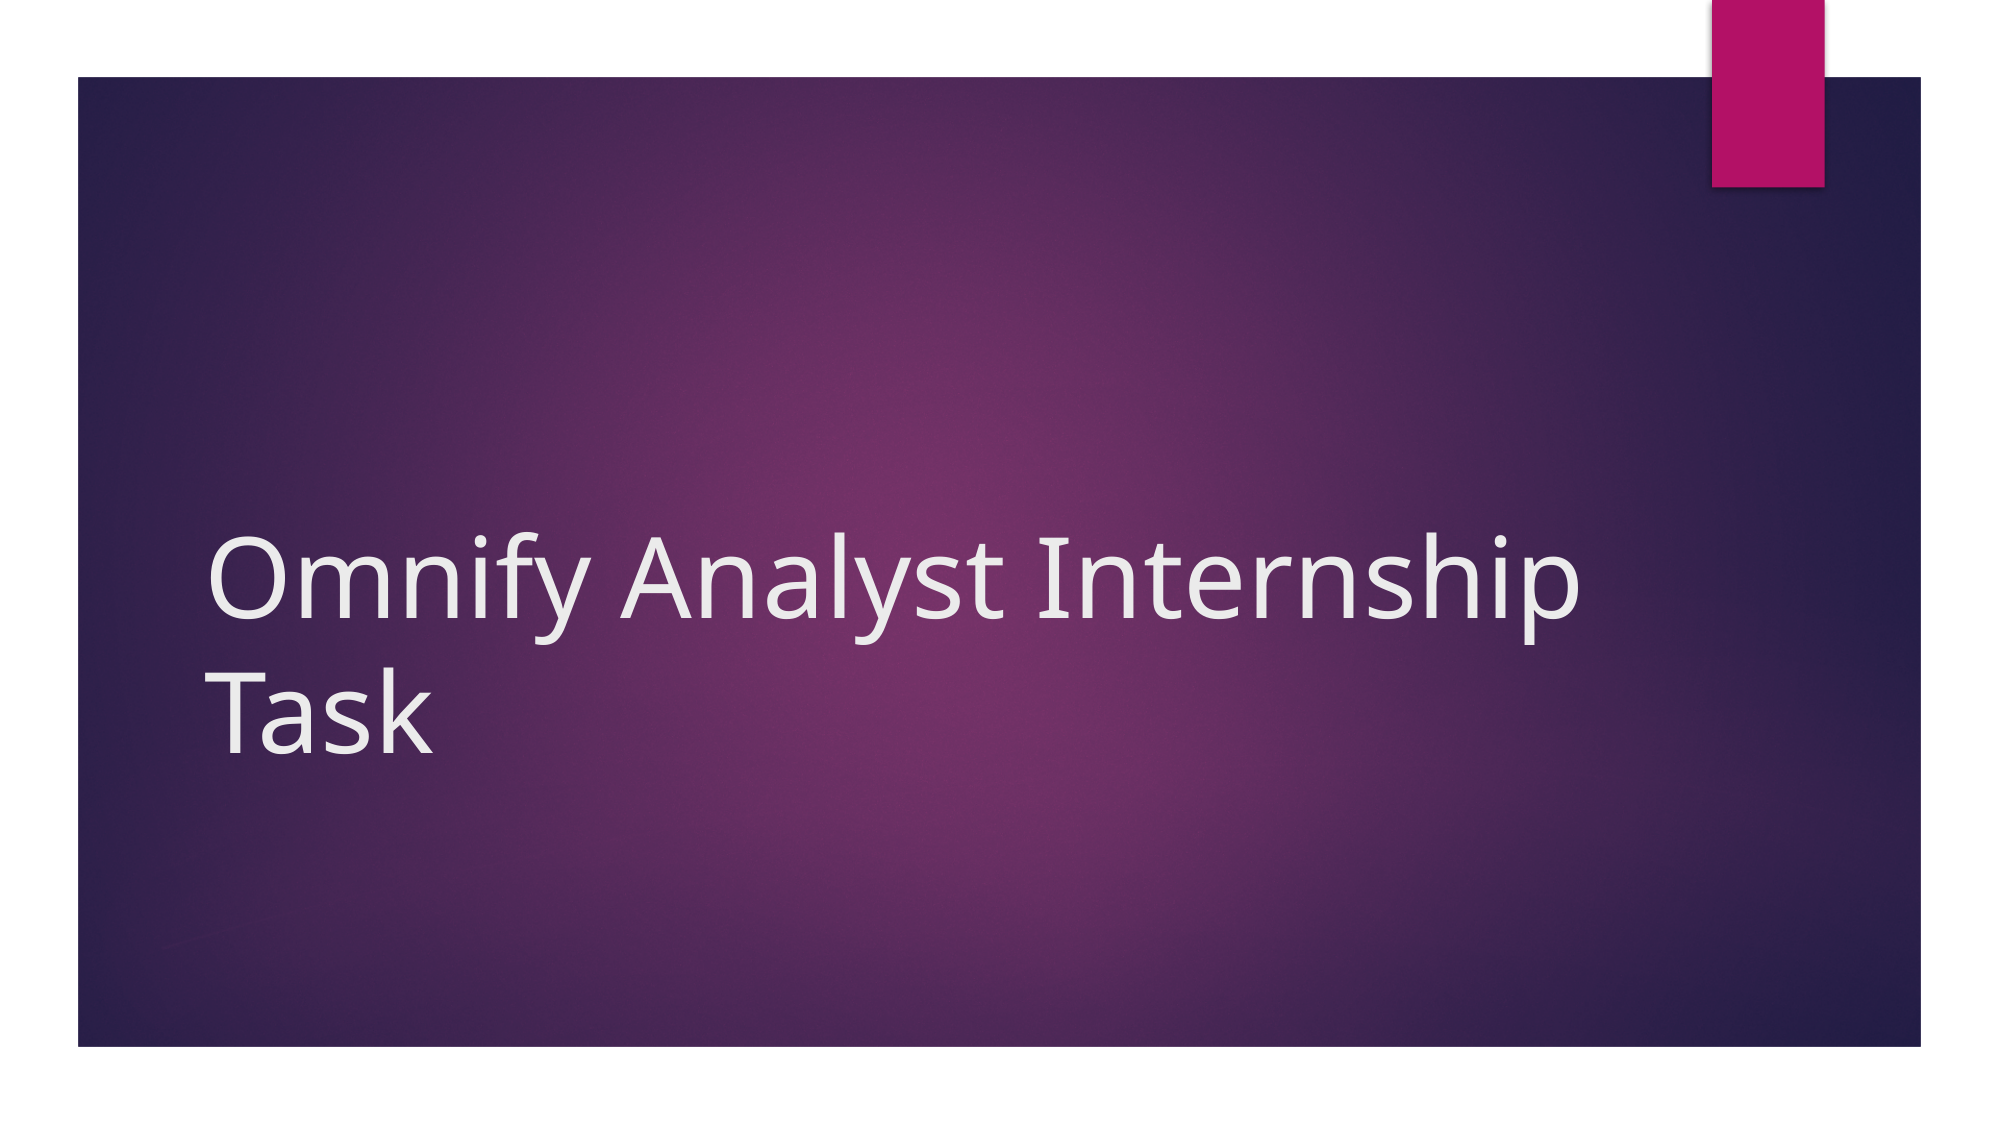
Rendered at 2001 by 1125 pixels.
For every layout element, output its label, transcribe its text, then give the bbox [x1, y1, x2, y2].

title Omnify Analyst Internship Task [189, 344, 1638, 784]
